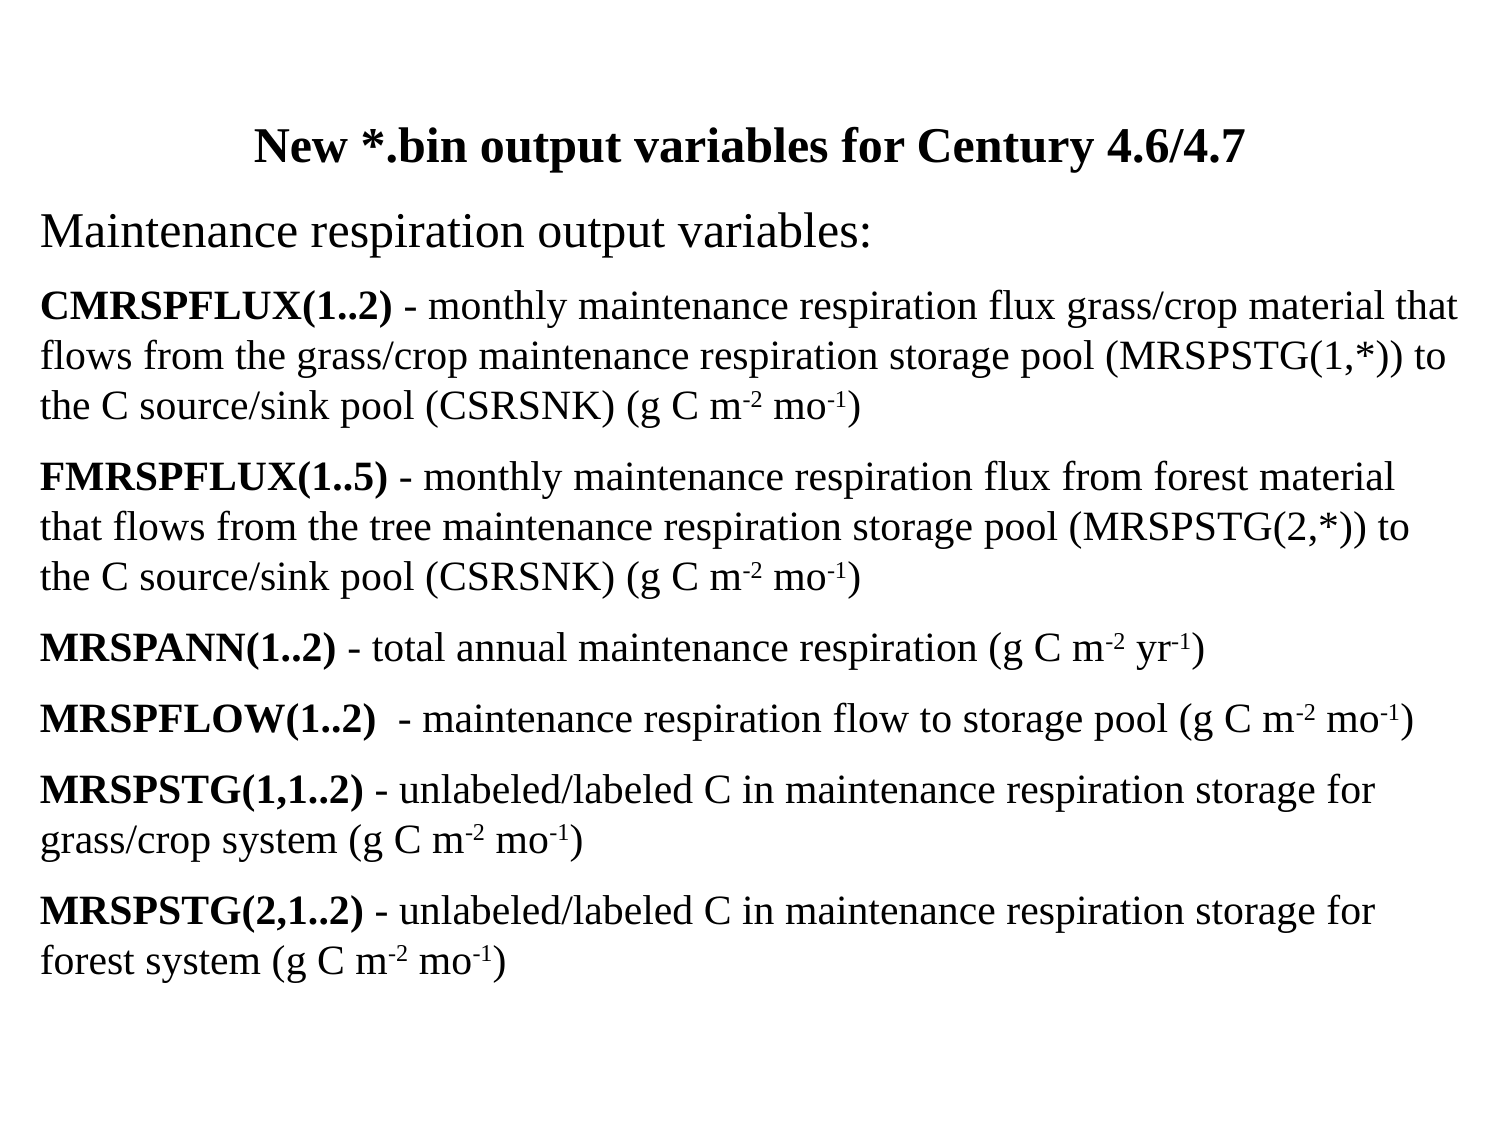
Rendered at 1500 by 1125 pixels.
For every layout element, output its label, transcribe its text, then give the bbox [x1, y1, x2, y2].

text_box New *.bin output variables for Century 4.6/4.7 Maintenance respiration output variables: CMRSPFLUX(1..2) - monthly maintenance respiration flux grass/crop material that flows from the grass/crop maintenance respiration storage pool (MRSPSTG(1,*)) to the C source/sink pool (CSRSNK) (g C m-2 mo-1) FMRSPFLUX(1..5) - monthly maintenance respiration flux from forest material that flows from the tree maintenance respiration storage pool (MRSPSTG(2,*)) to the C source/sink pool (CSRSNK) (g C m-2 mo-1) MRSPANN(1..2) - total annual maintenance respiration (g C m-2 yr-1) MRSPFLOW(1..2) - maintenance respiration flow to storage pool (g C m-2 mo-1) MRSPSTG(1,1..2) - unlabeled/labeled C in maintenance respiration storage for grass/crop system (g C m-2 mo-1) MRSPSTG(2,1..2) - unlabeled/labeled C in maintenance respiration storage for forest system (g C m-2 mo-1) [24, 104, 1475, 990]
